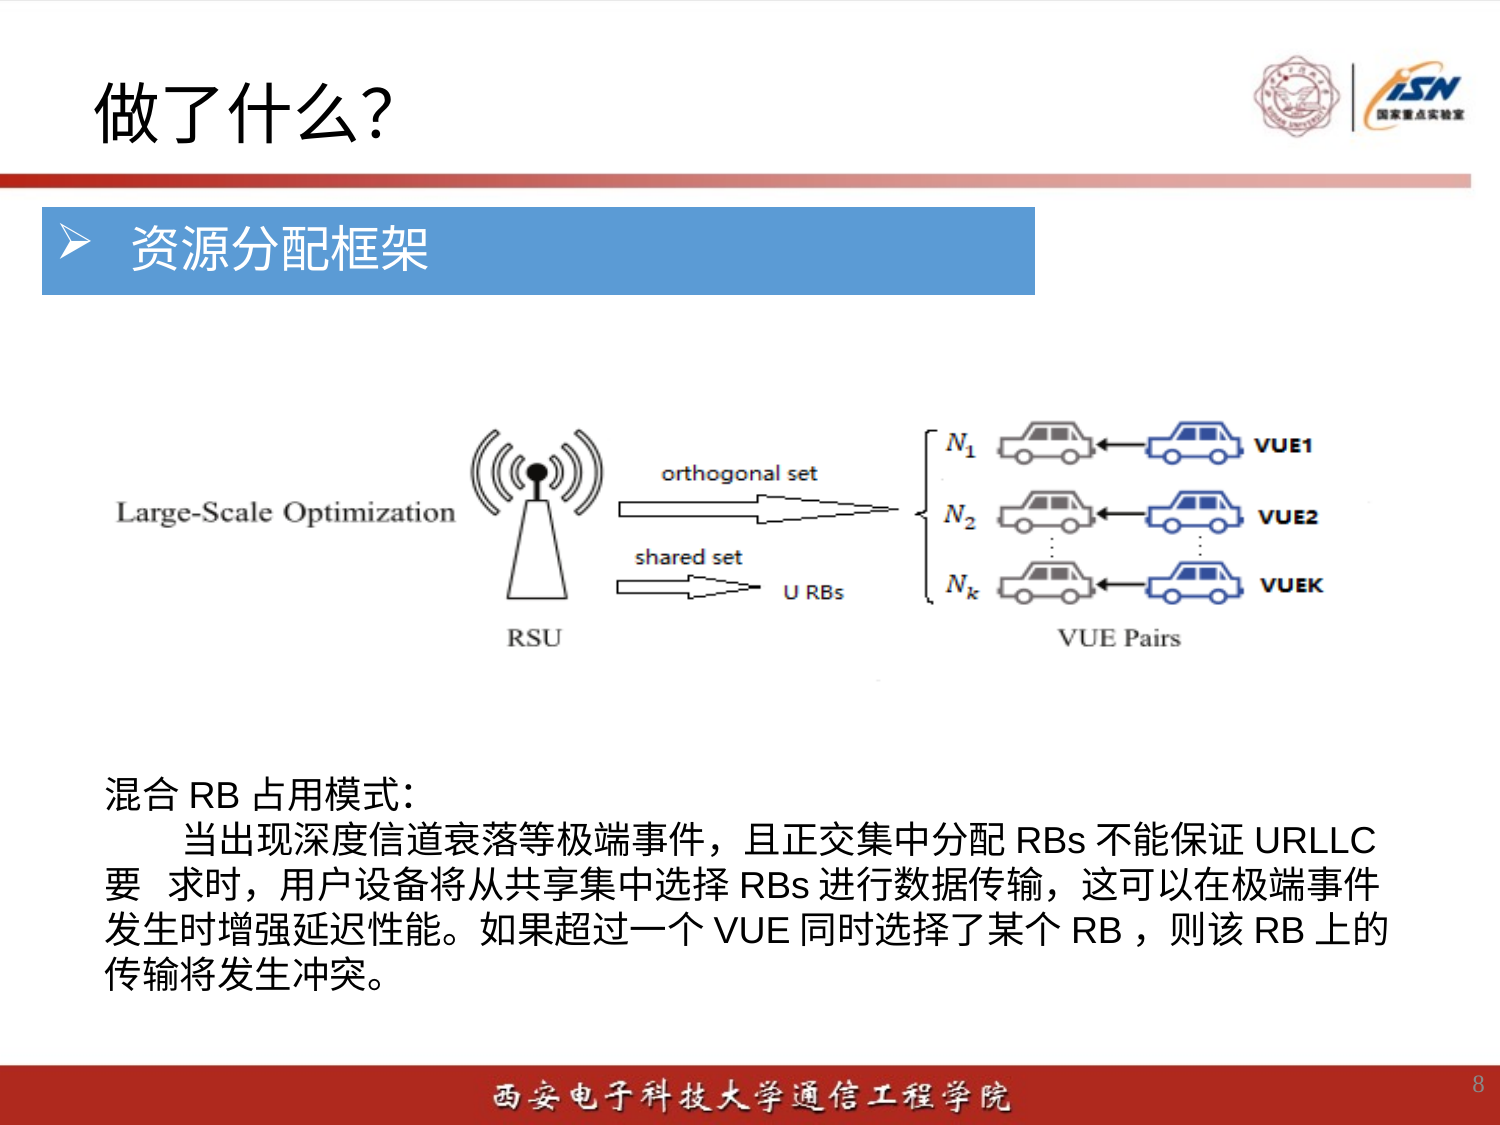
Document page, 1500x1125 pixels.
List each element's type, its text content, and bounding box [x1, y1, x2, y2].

picture [0, 0, 1500, 1125]
text_box 混合RB占用模式： 当出现深度信道衰落等极端事件，且正交集中分配RBs不能保证URLLC要 求时，用户设备将从共享集中选择RBs进行数据传输，这可以在极端事件发生时增强延迟性能。如果超过一个VUE同时选择了某个RB，则该RB上的传输将发生冲突。 [89, 763, 1410, 1003]
text_box 做了什么？ [78, 64, 442, 159]
title 资源分配框架 [39, 204, 1038, 298]
slide_number 8 [1149, 1059, 1500, 1120]
